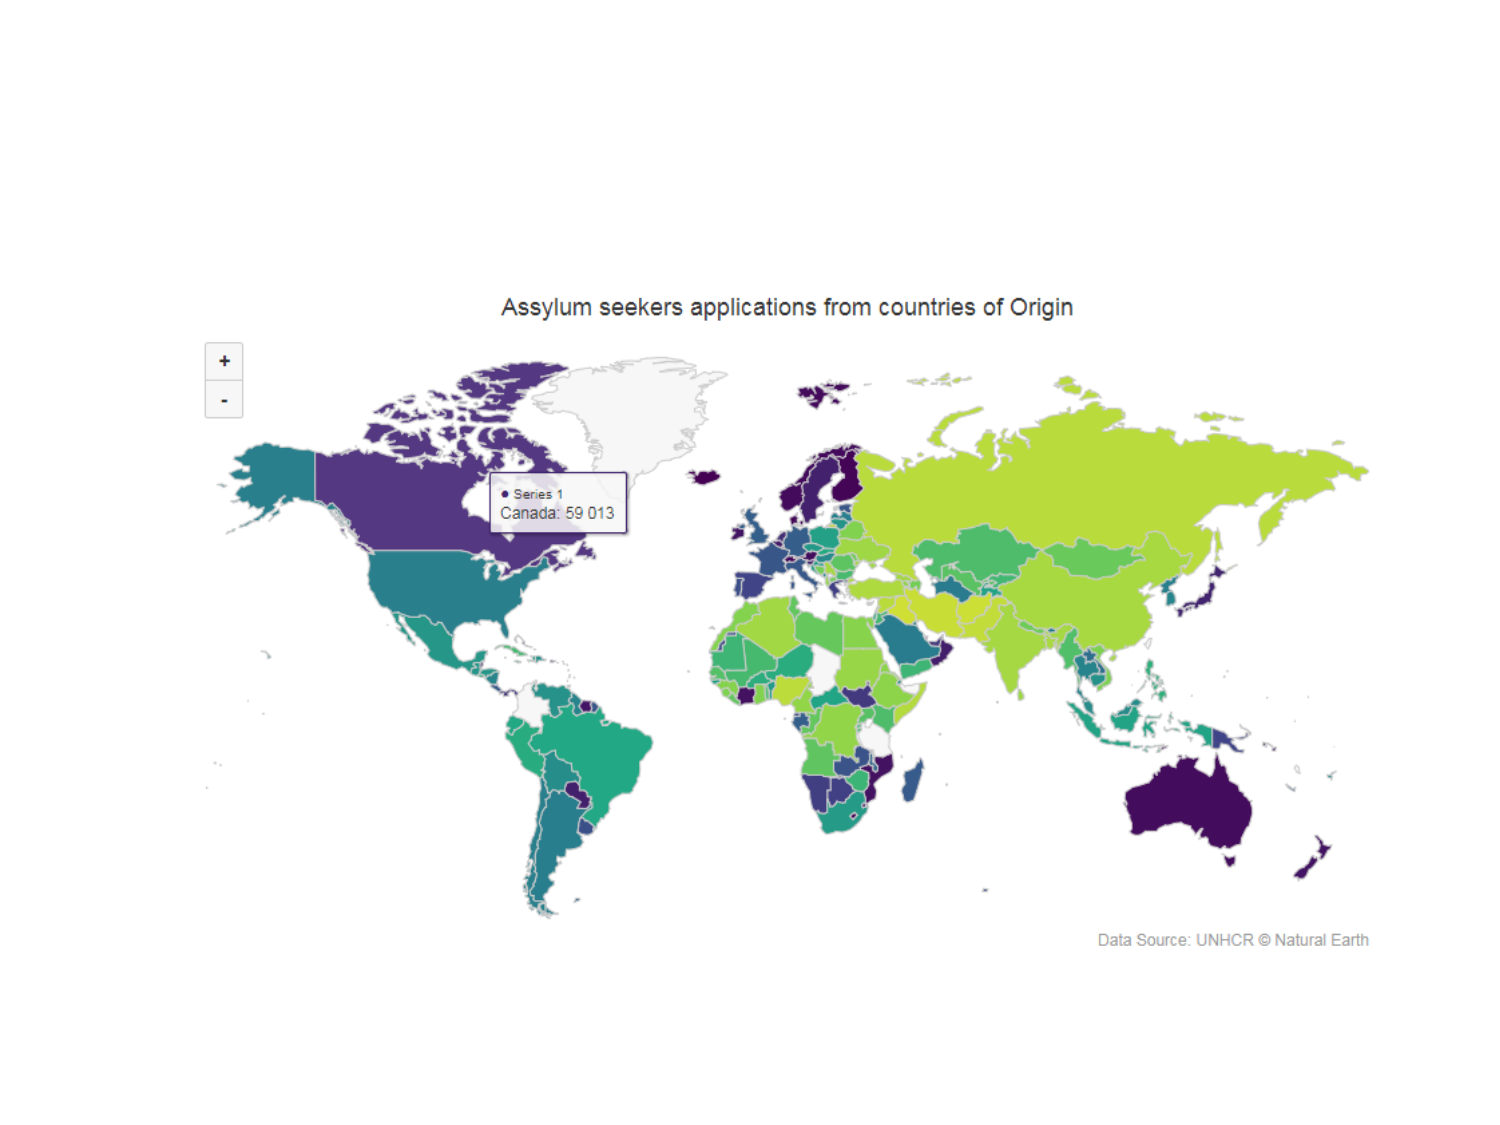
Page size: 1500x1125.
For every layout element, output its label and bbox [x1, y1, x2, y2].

list [162, 274, 1377, 955]
